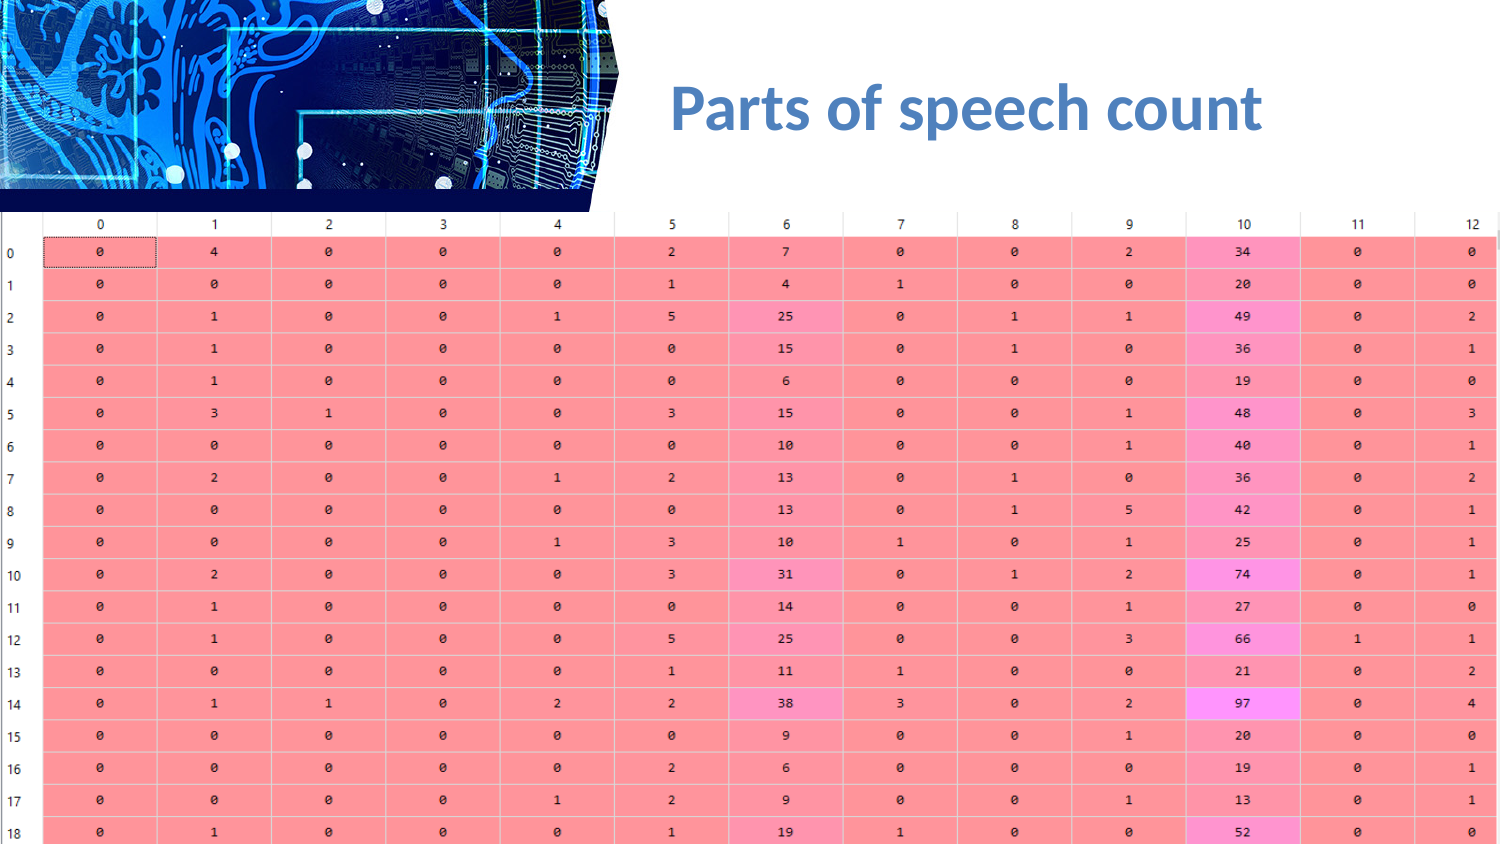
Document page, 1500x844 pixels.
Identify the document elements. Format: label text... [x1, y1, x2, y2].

title Parts of speech count [75, 33, 1425, 175]
picture [0, 0, 1500, 844]
picture [152, 175, 164, 179]
